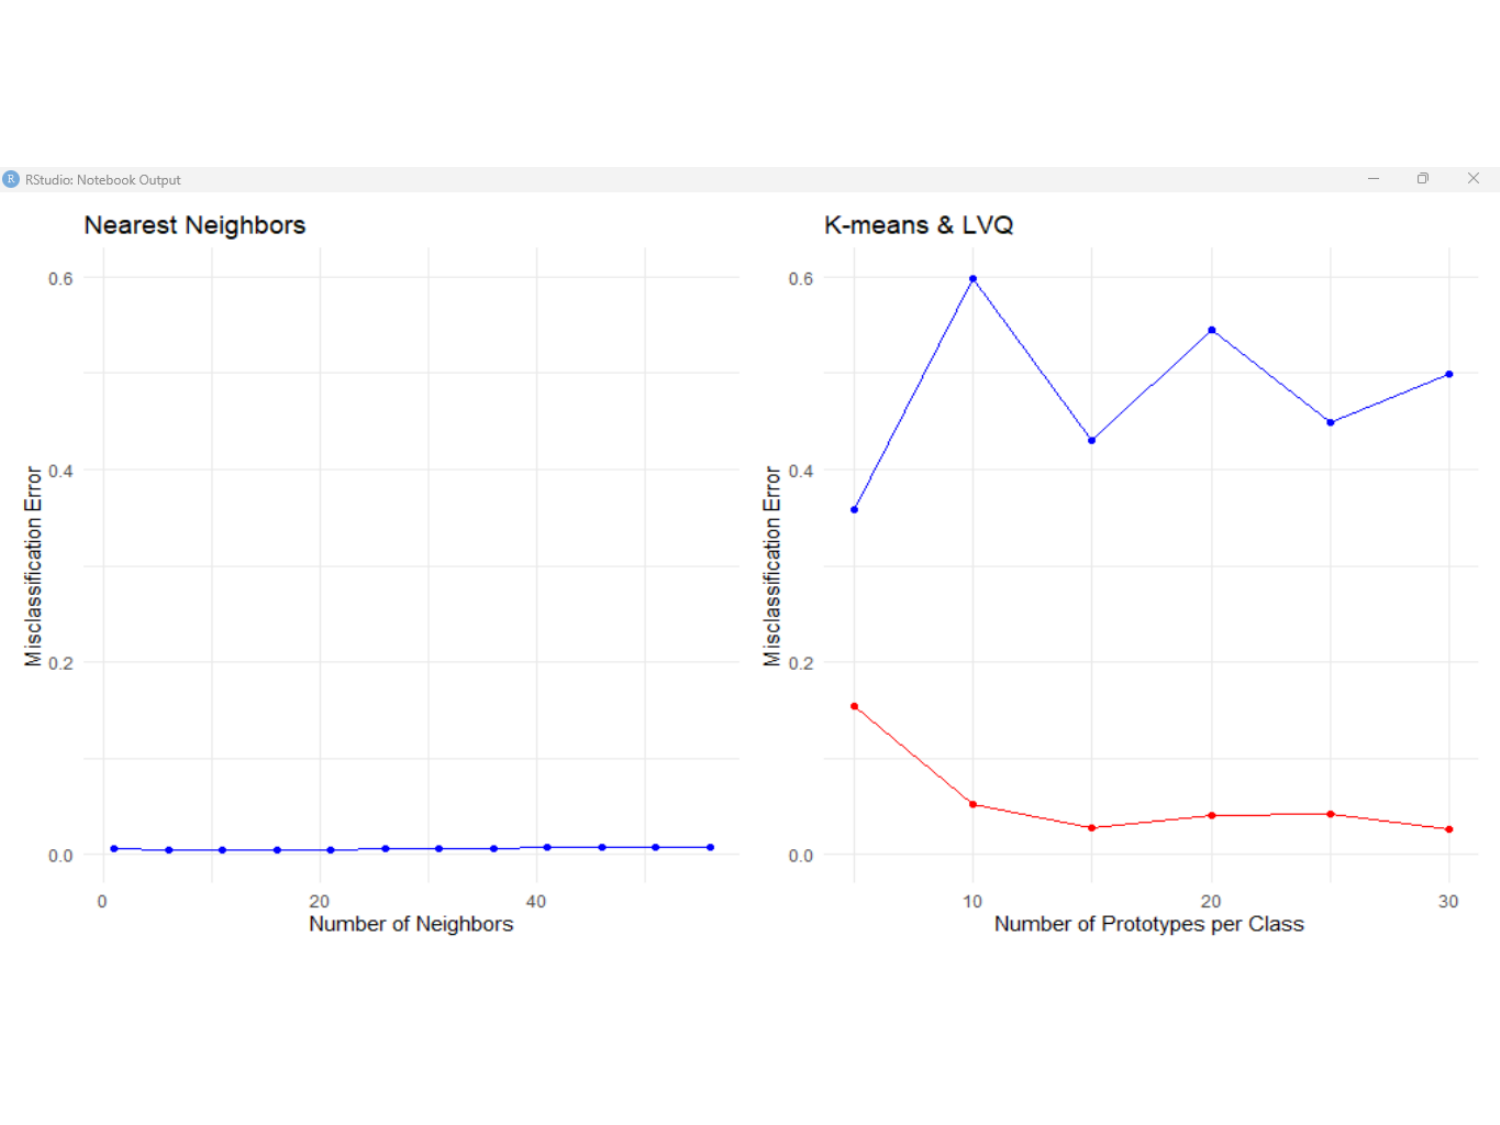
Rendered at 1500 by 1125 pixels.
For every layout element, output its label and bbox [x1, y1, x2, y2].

picture [0, 167, 1500, 958]
